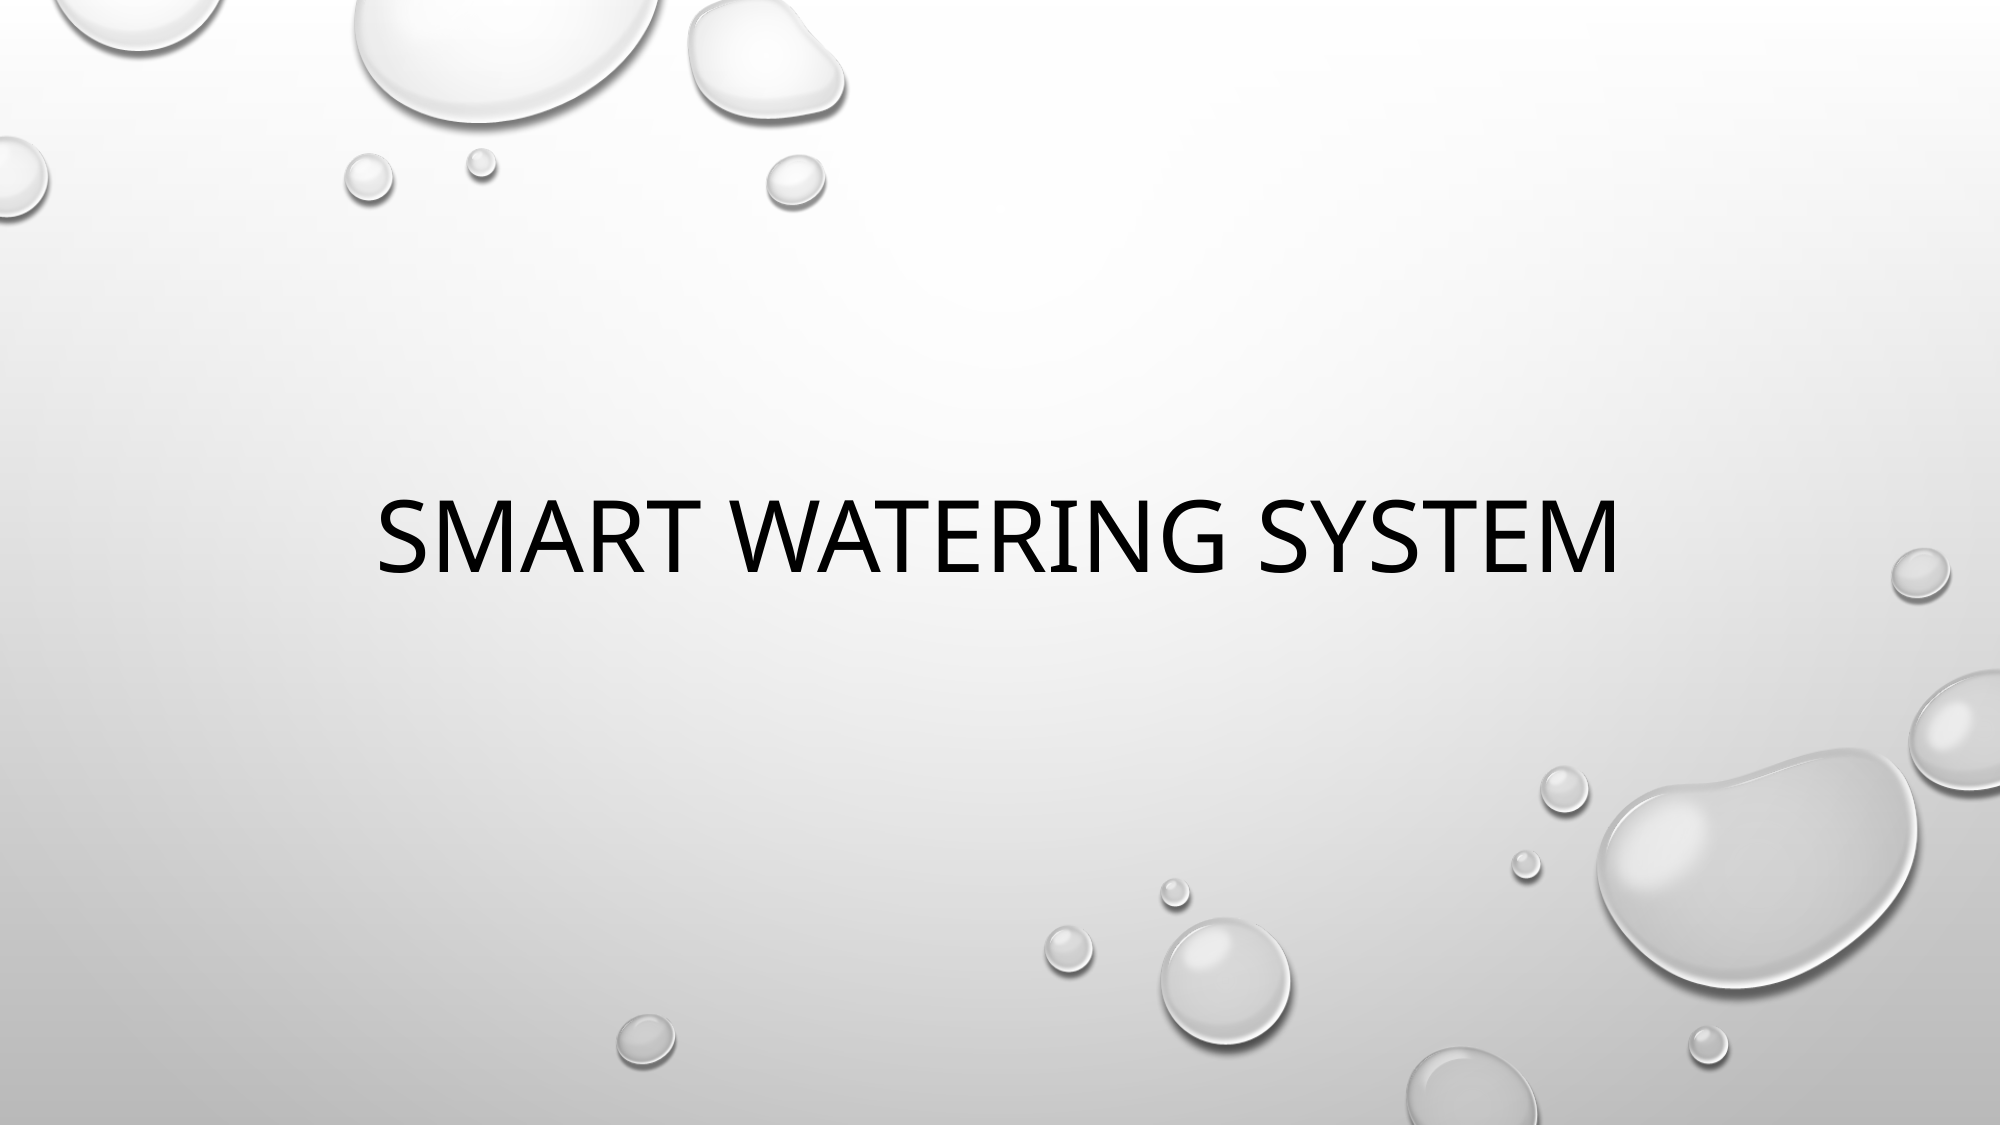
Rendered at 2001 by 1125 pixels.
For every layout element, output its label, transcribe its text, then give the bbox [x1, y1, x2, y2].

picture [0, 0, 2000, 1125]
title Smart Watering System [287, 309, 1713, 722]
